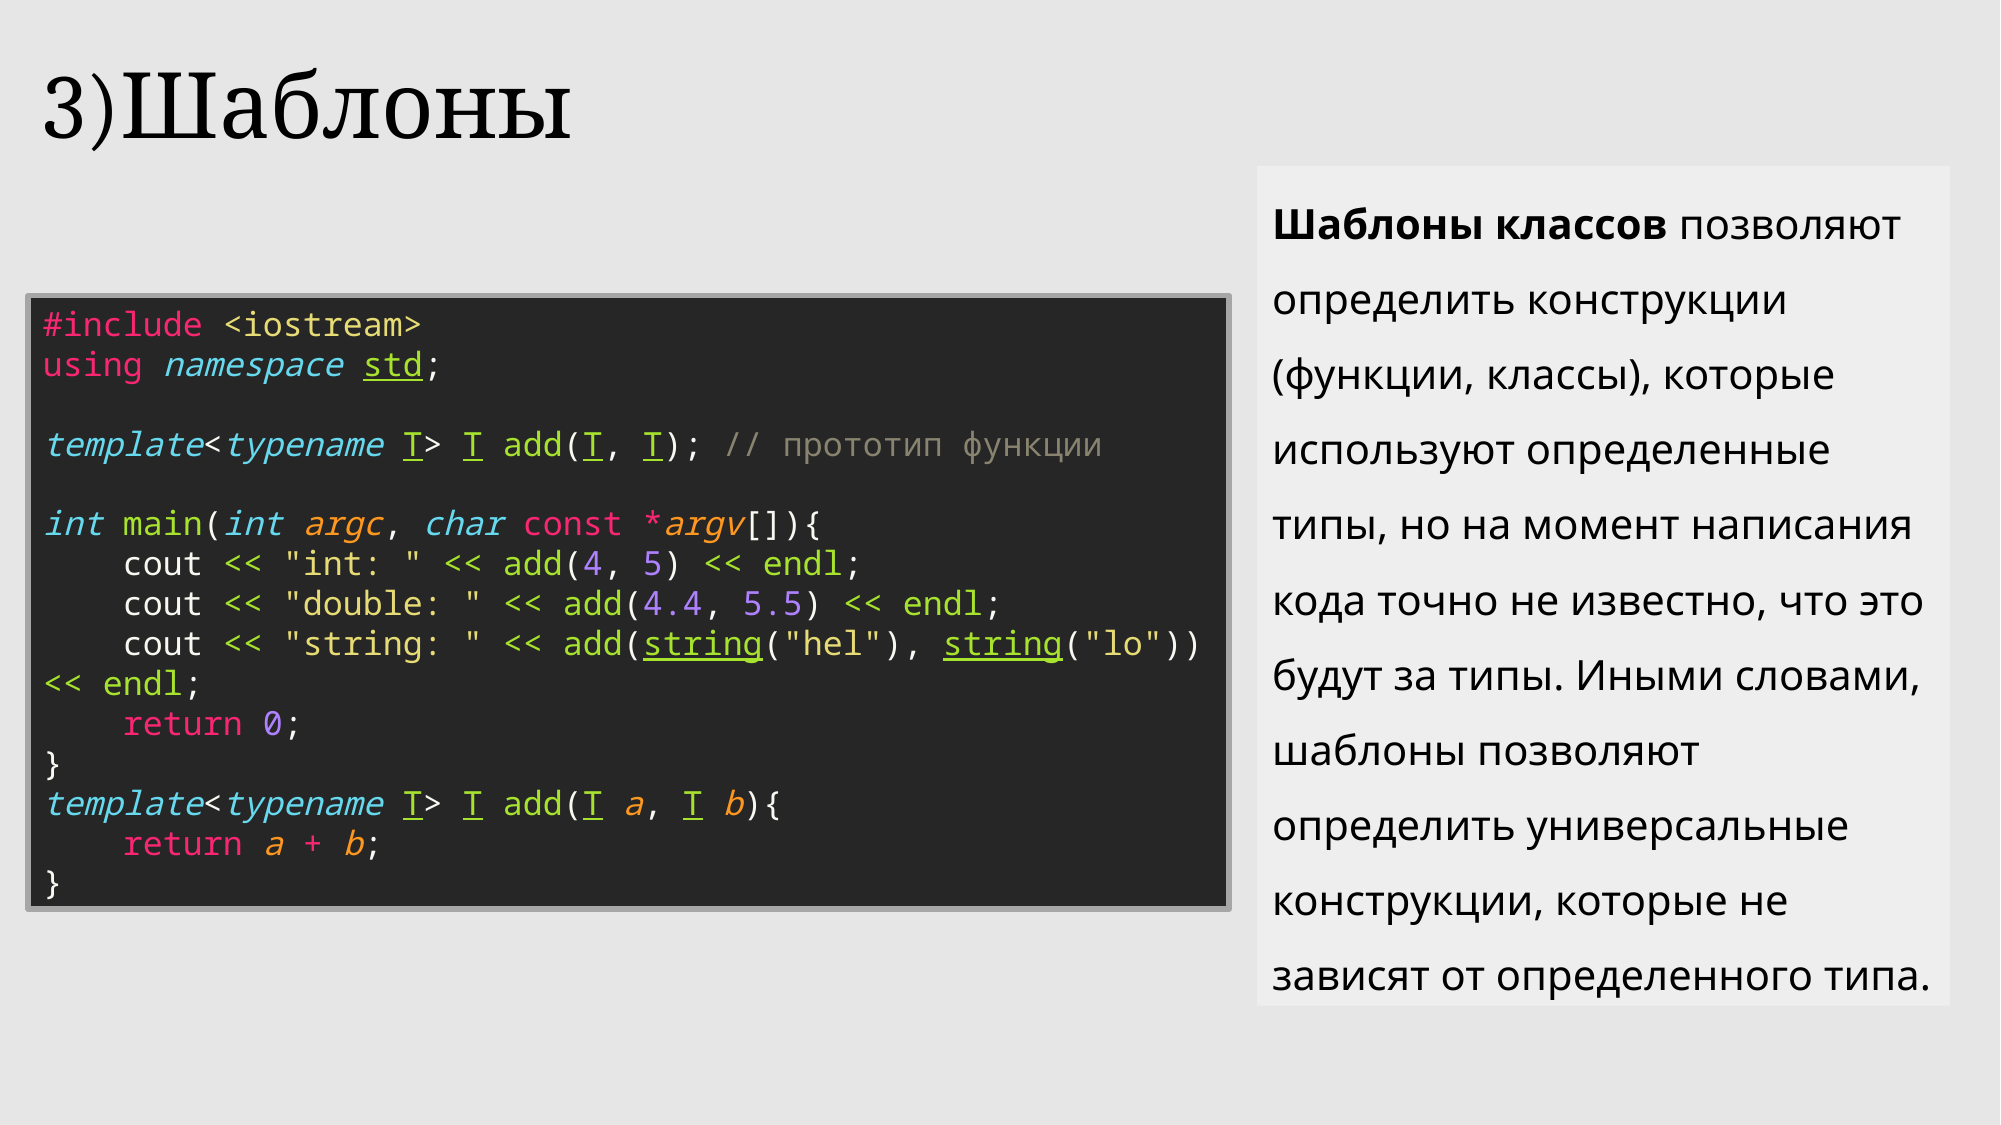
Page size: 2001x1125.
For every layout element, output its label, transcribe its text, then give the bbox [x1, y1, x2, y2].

title 3)Шаблоны [28, 0, 1754, 218]
text_box Шаблоны классов позволяют определить конструкции (функции, классы), которые используют определенные типы, но на момент написания кода точно не известно, что это будут за типы. Иными словами, шаблоны позволяют определить универсальные конструкции, которые не зависят от определенного типа. [1257, 166, 1950, 1006]
text_box #include <iostream> using namespace std; template<typename T> T add(T, T); // прототип функции int main(int argc, char const *argv[]){ cout << "int: " << add(4, 5) << endl; cout << "double: " << add(4.4, 5.5) << endl; cout << "string: " << add(string("hel"), string("lo")) << endl; return 0; } template<typename T> T add(T a, T b){ return a + b; } [28, 295, 1230, 910]
